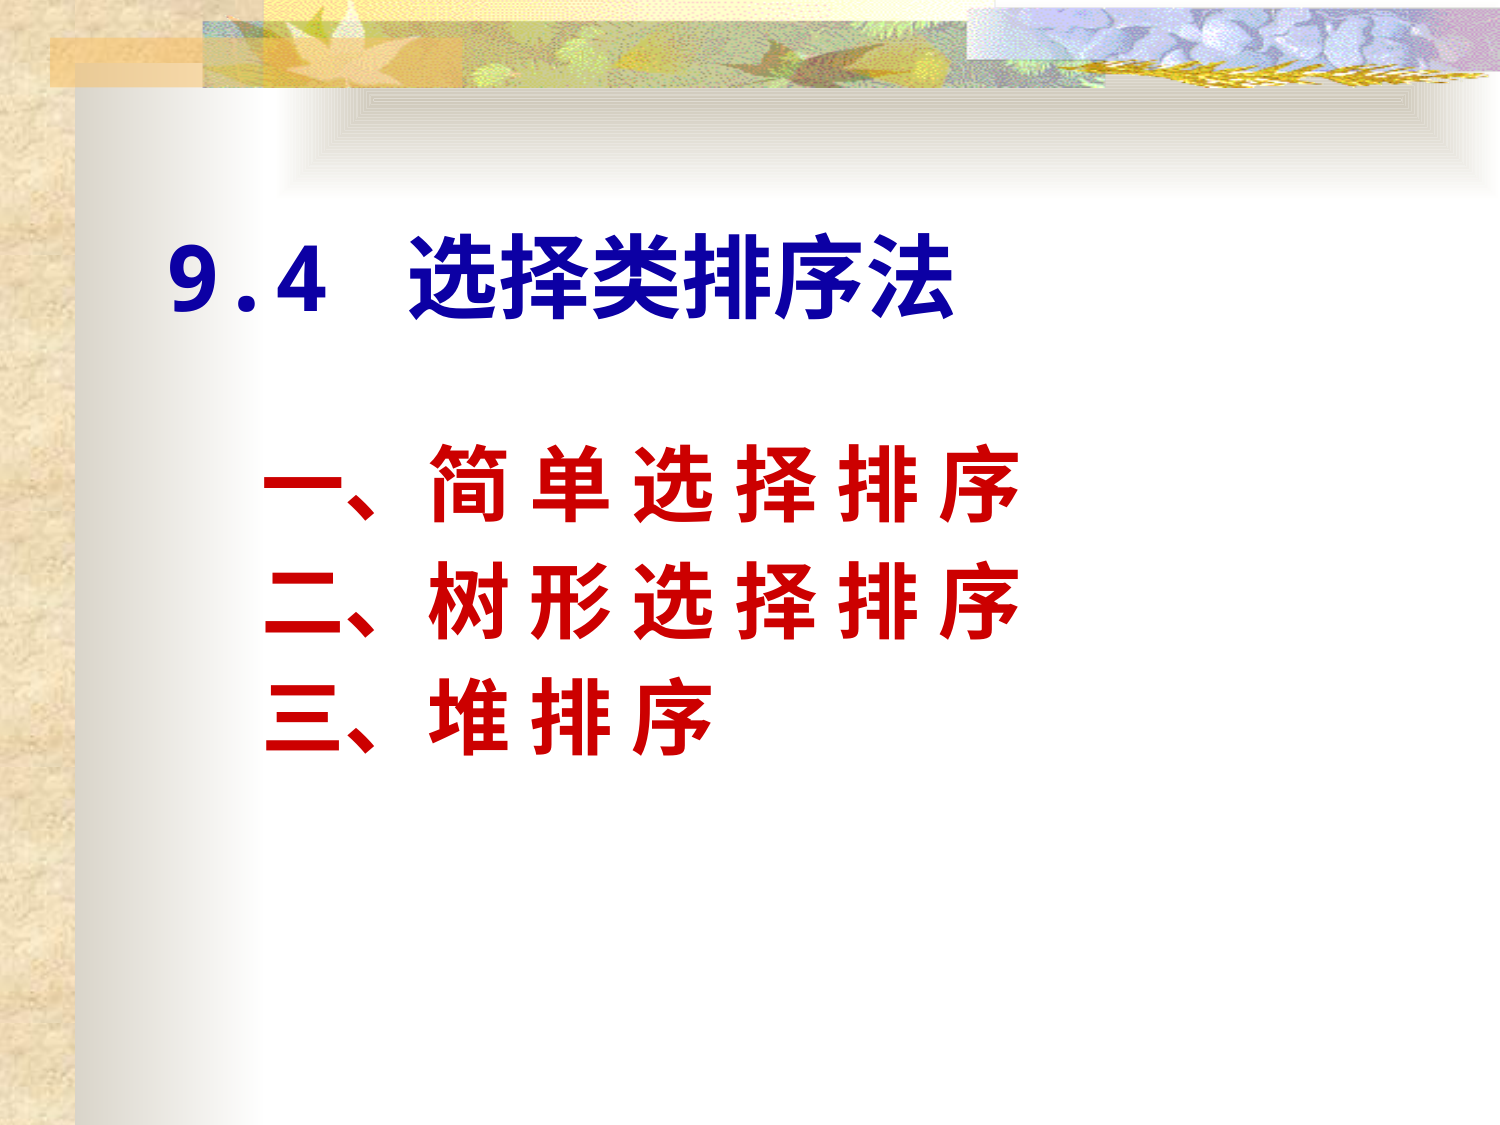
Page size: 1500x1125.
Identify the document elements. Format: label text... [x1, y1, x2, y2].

text_box 一、简 单 选 择 排 序 二、树 形 选 择 排 序 三、堆 排 序 [246, 425, 1038, 773]
title 9.4 选择类排序法 [149, 224, 1301, 338]
picture [0, 0, 1500, 1125]
